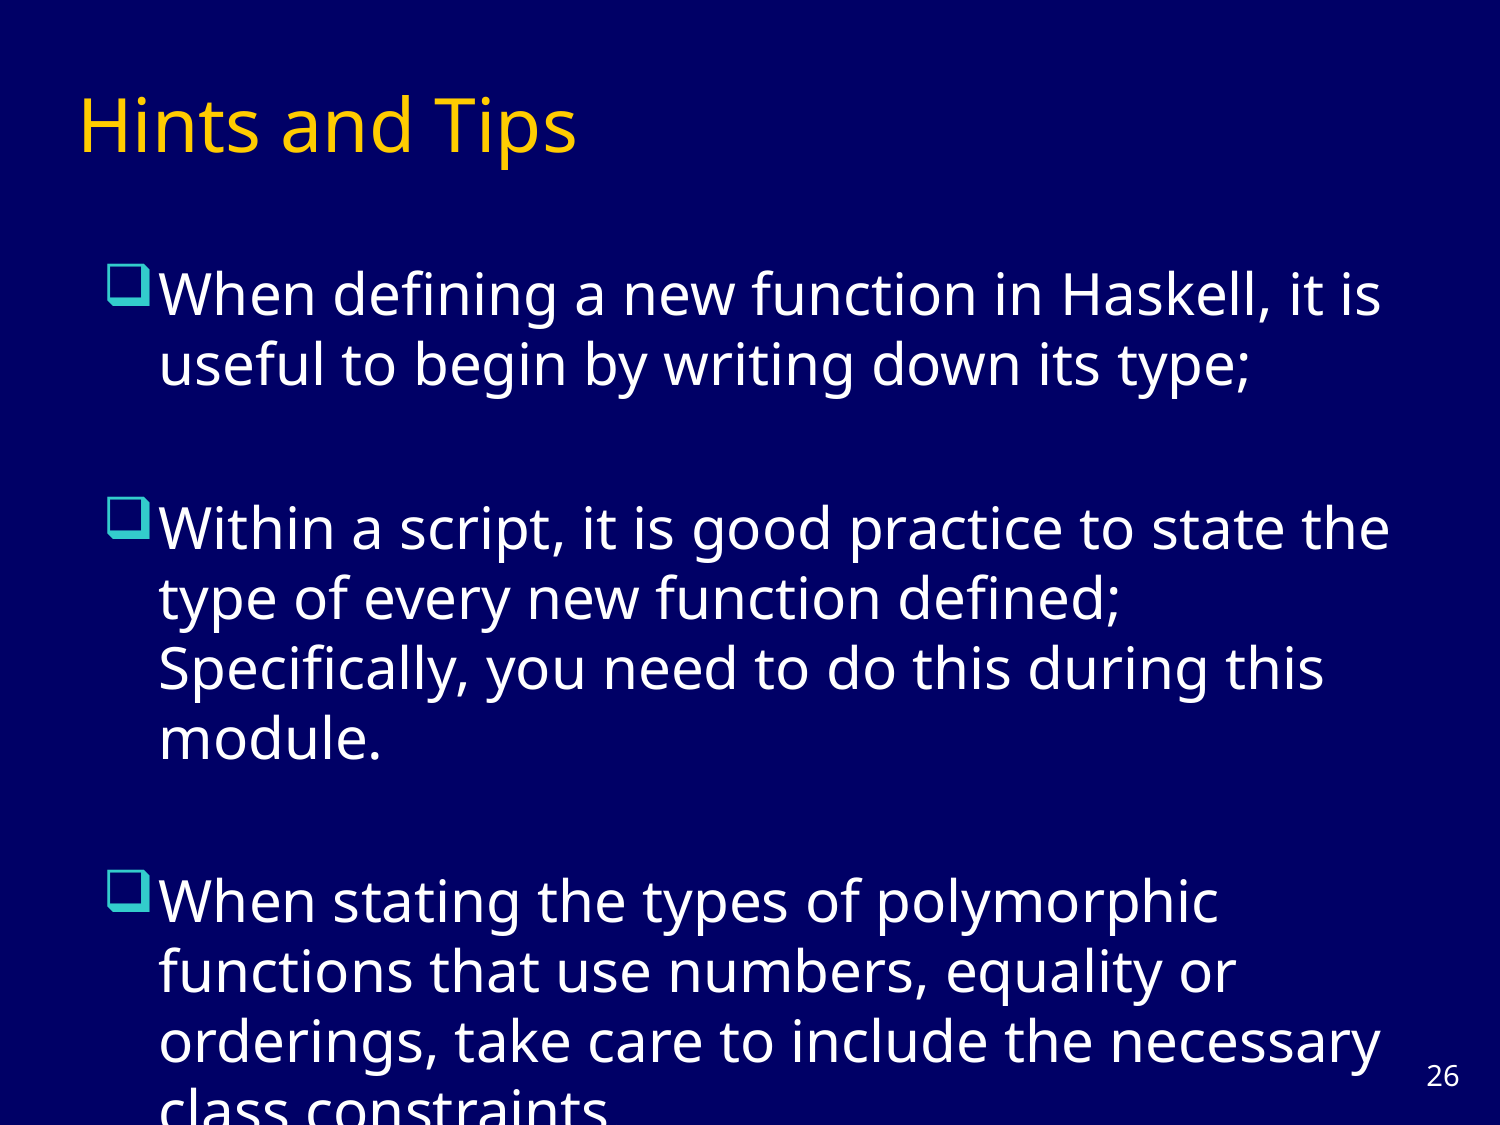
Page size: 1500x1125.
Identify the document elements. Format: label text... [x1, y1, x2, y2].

title Hints and Tips [62, 62, 1338, 175]
list When defining a new function in Haskell, it is useful to begin by writing down its type; Within a script, it is good practice to state the type of every new function defined; Specifically, you need to do this during this module. When stating the types of polymorphic functions that use numbers, equality or orderings, take care to include the necessary class constraints. [87, 249, 1425, 1050]
slide_number 25 [1374, 1049, 1476, 1101]
